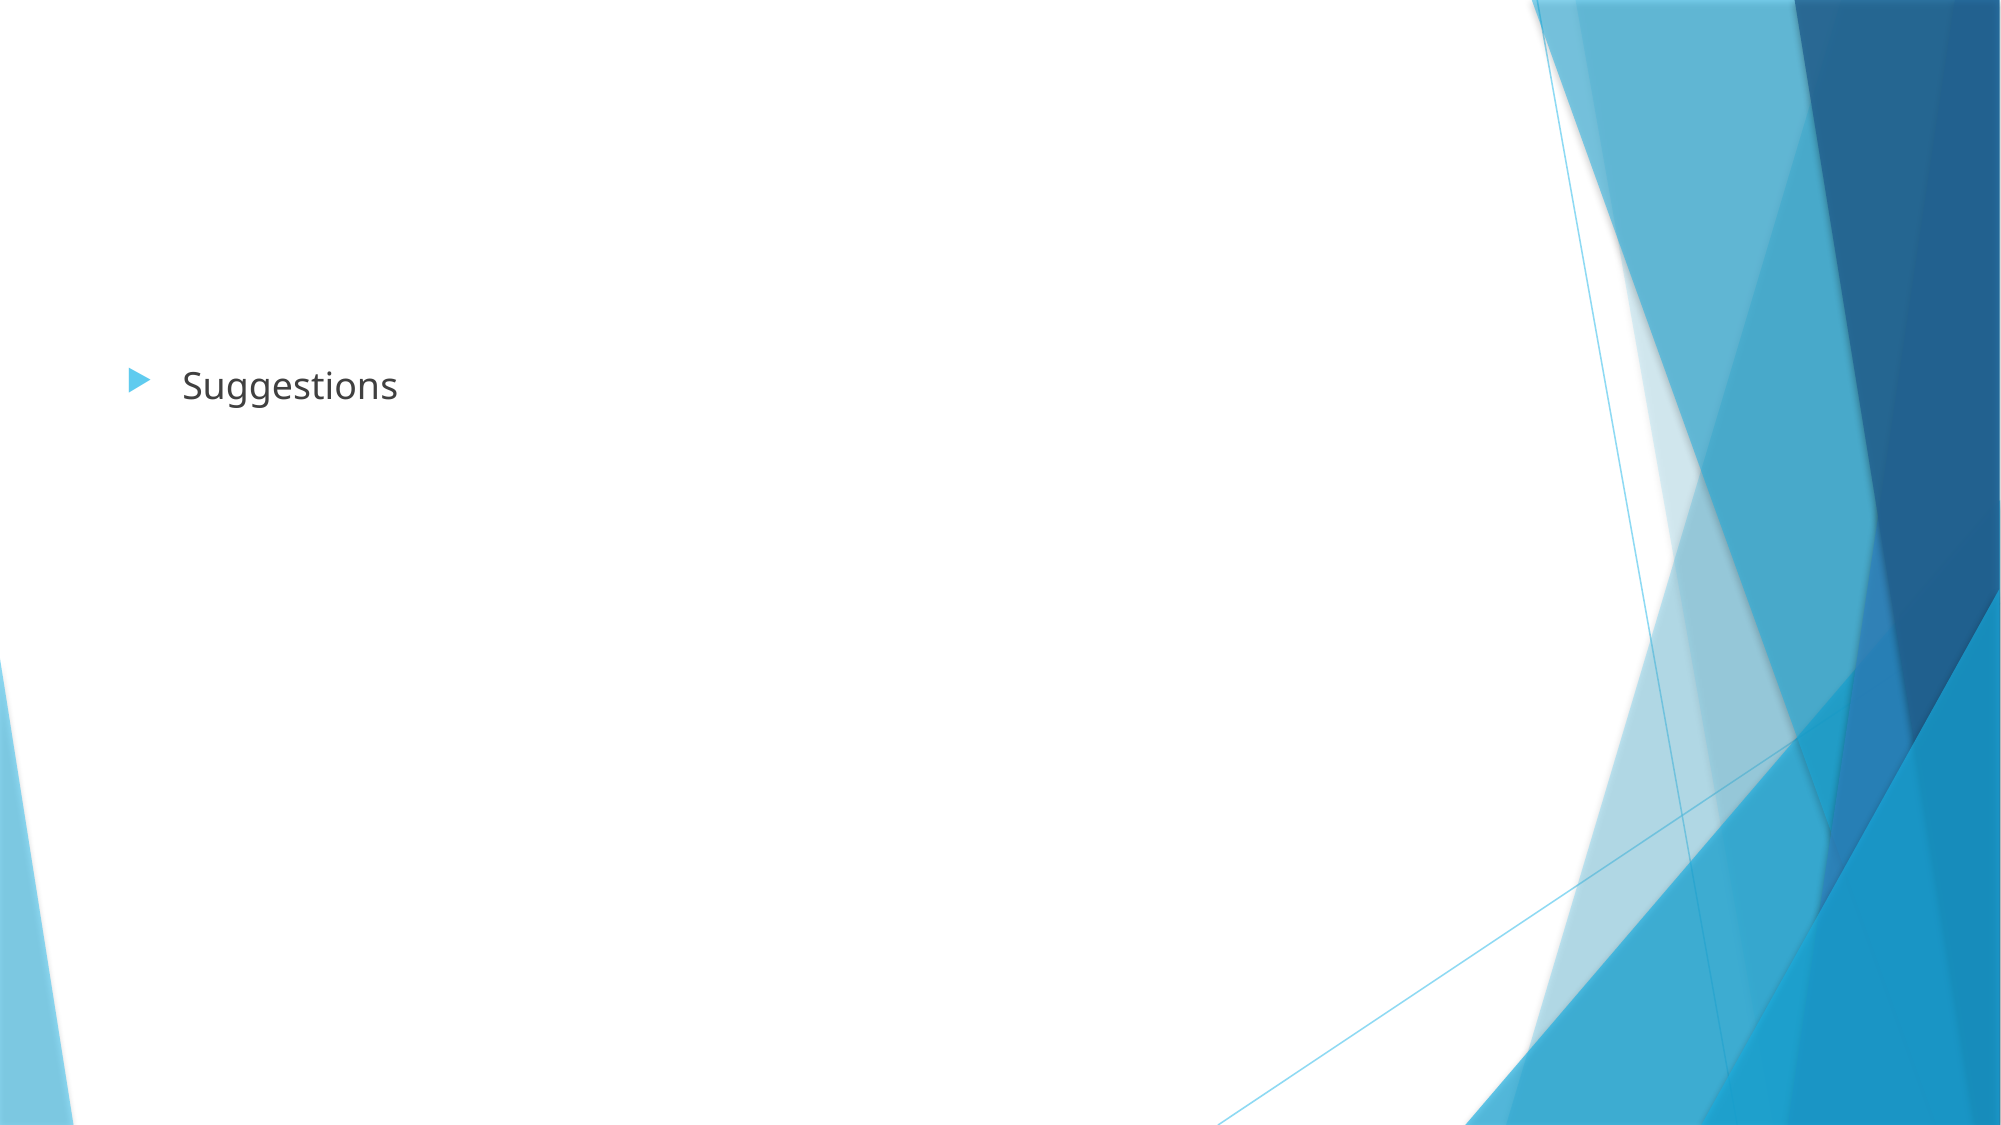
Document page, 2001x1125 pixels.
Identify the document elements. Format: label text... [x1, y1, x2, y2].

list Suggestions [111, 354, 1522, 992]
